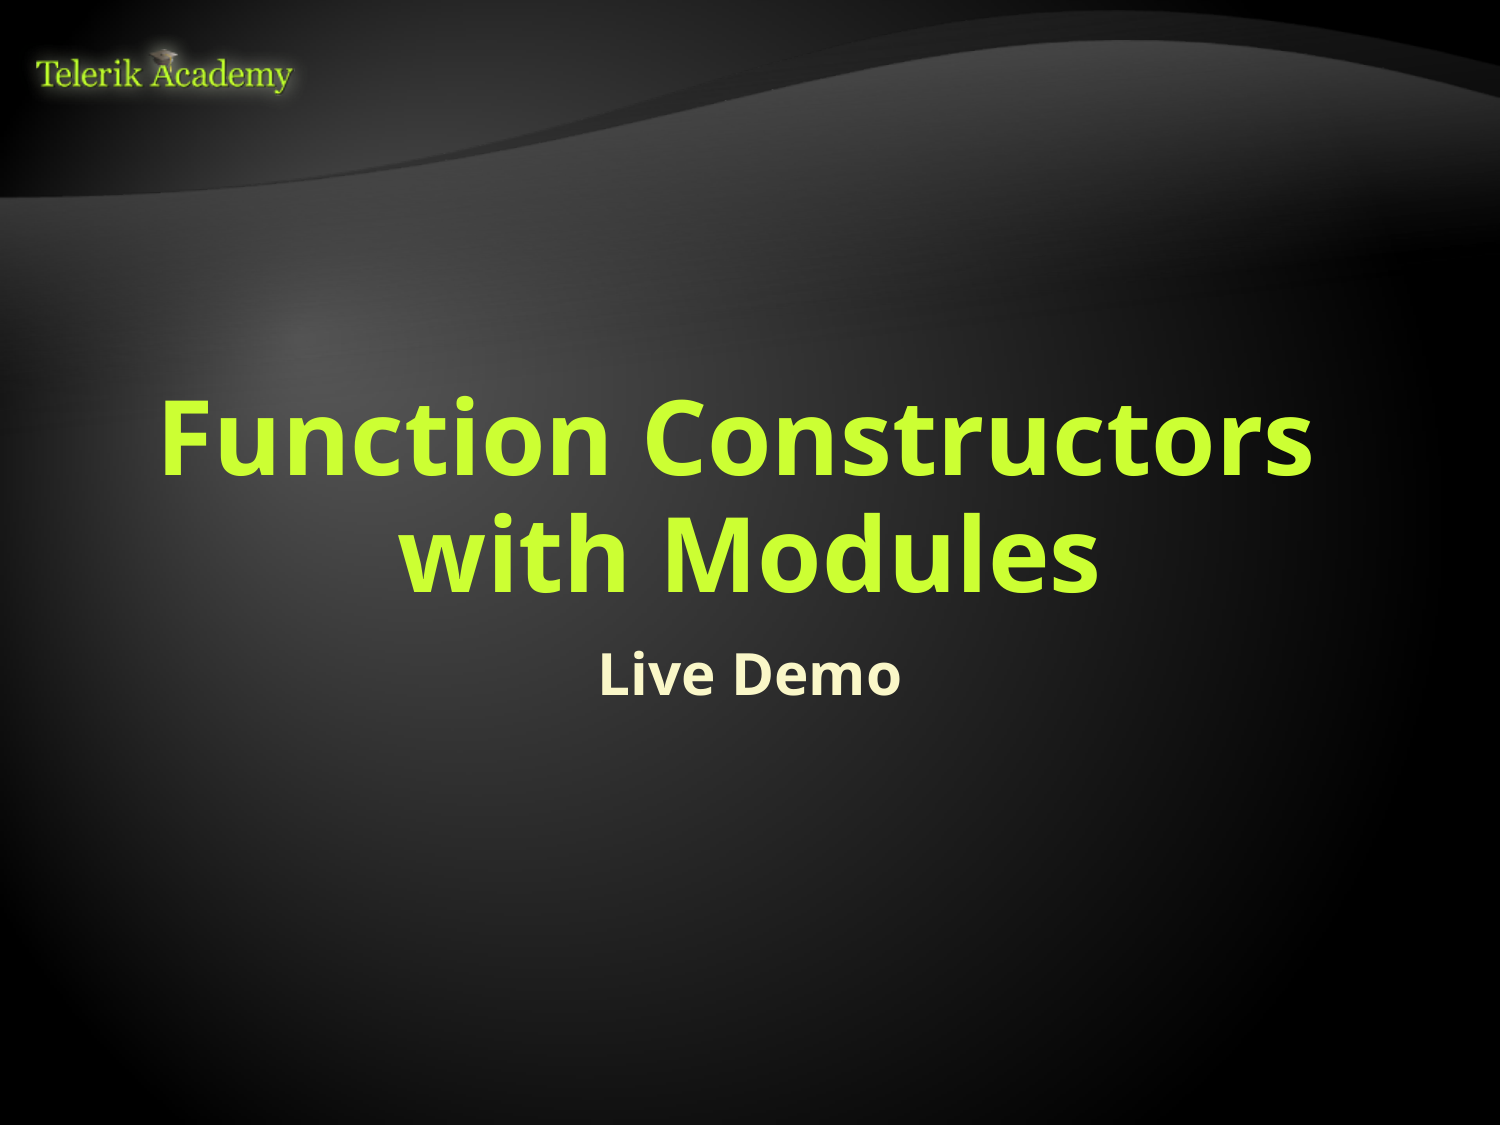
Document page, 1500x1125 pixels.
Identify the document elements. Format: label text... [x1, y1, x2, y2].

title Function Constructors with Modules [99, 386, 1400, 607]
picture [0, 0, 1500, 1125]
subtitle Live Demo [99, 625, 1400, 719]
